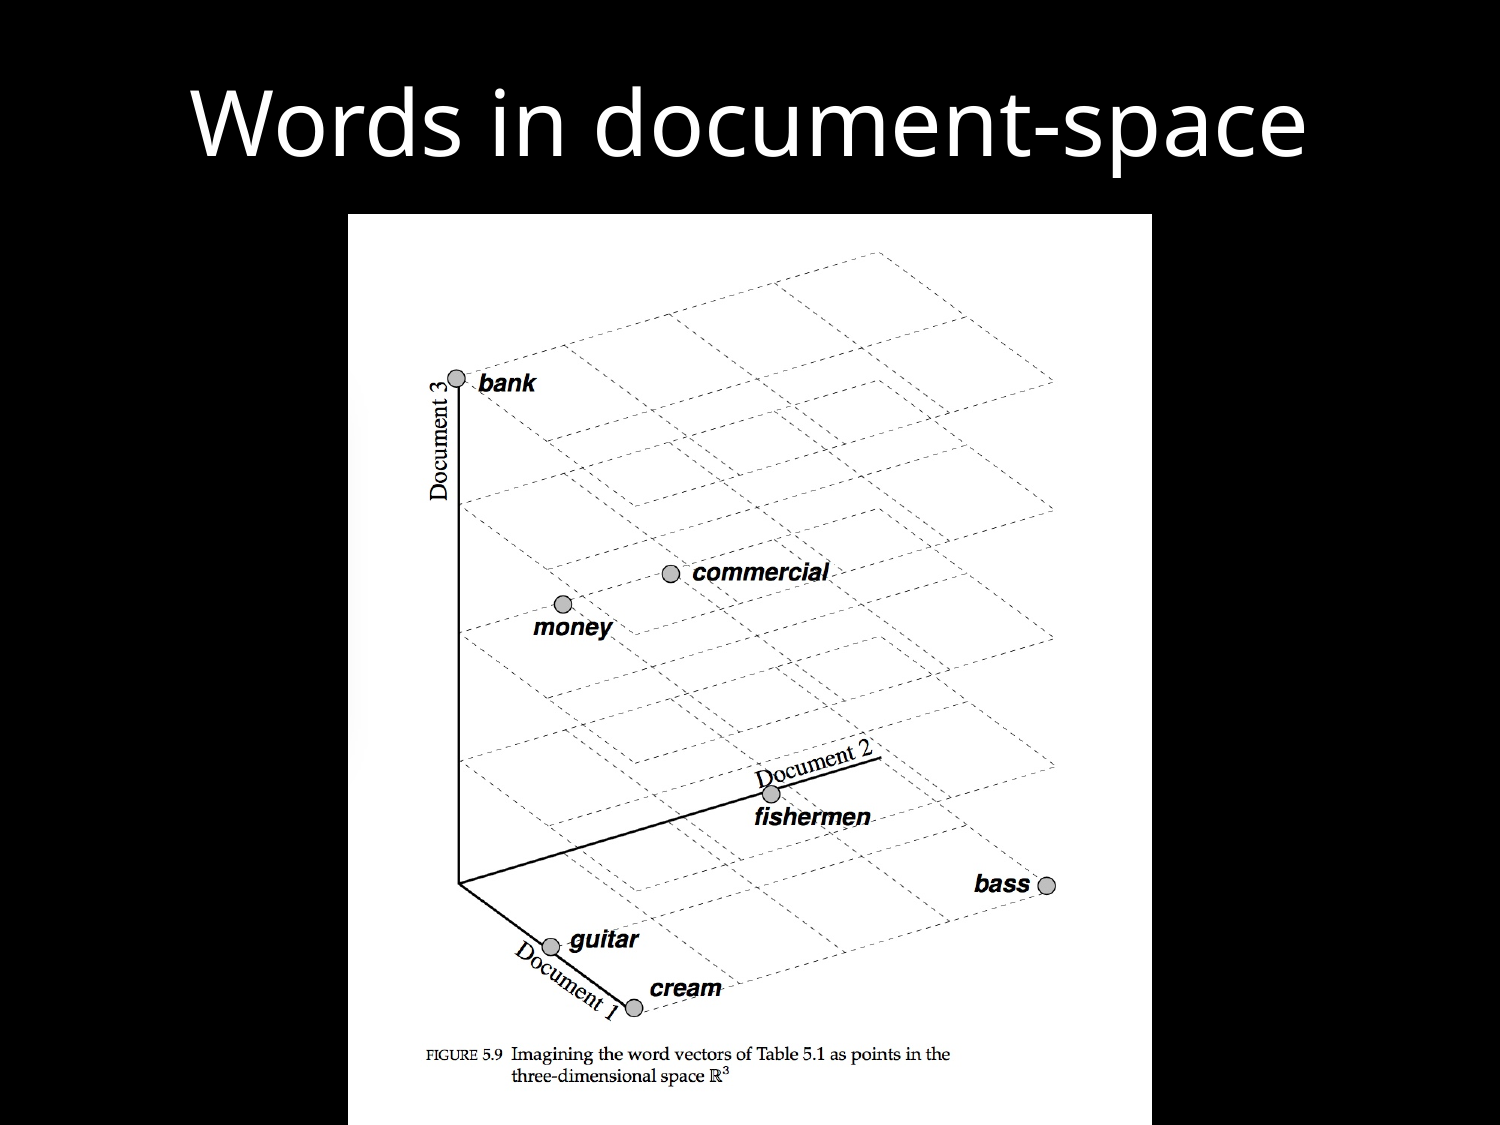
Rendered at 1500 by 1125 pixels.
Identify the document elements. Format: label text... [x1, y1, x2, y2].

title Words in document-space [75, 26, 1425, 215]
picture [348, 213, 1152, 1125]
